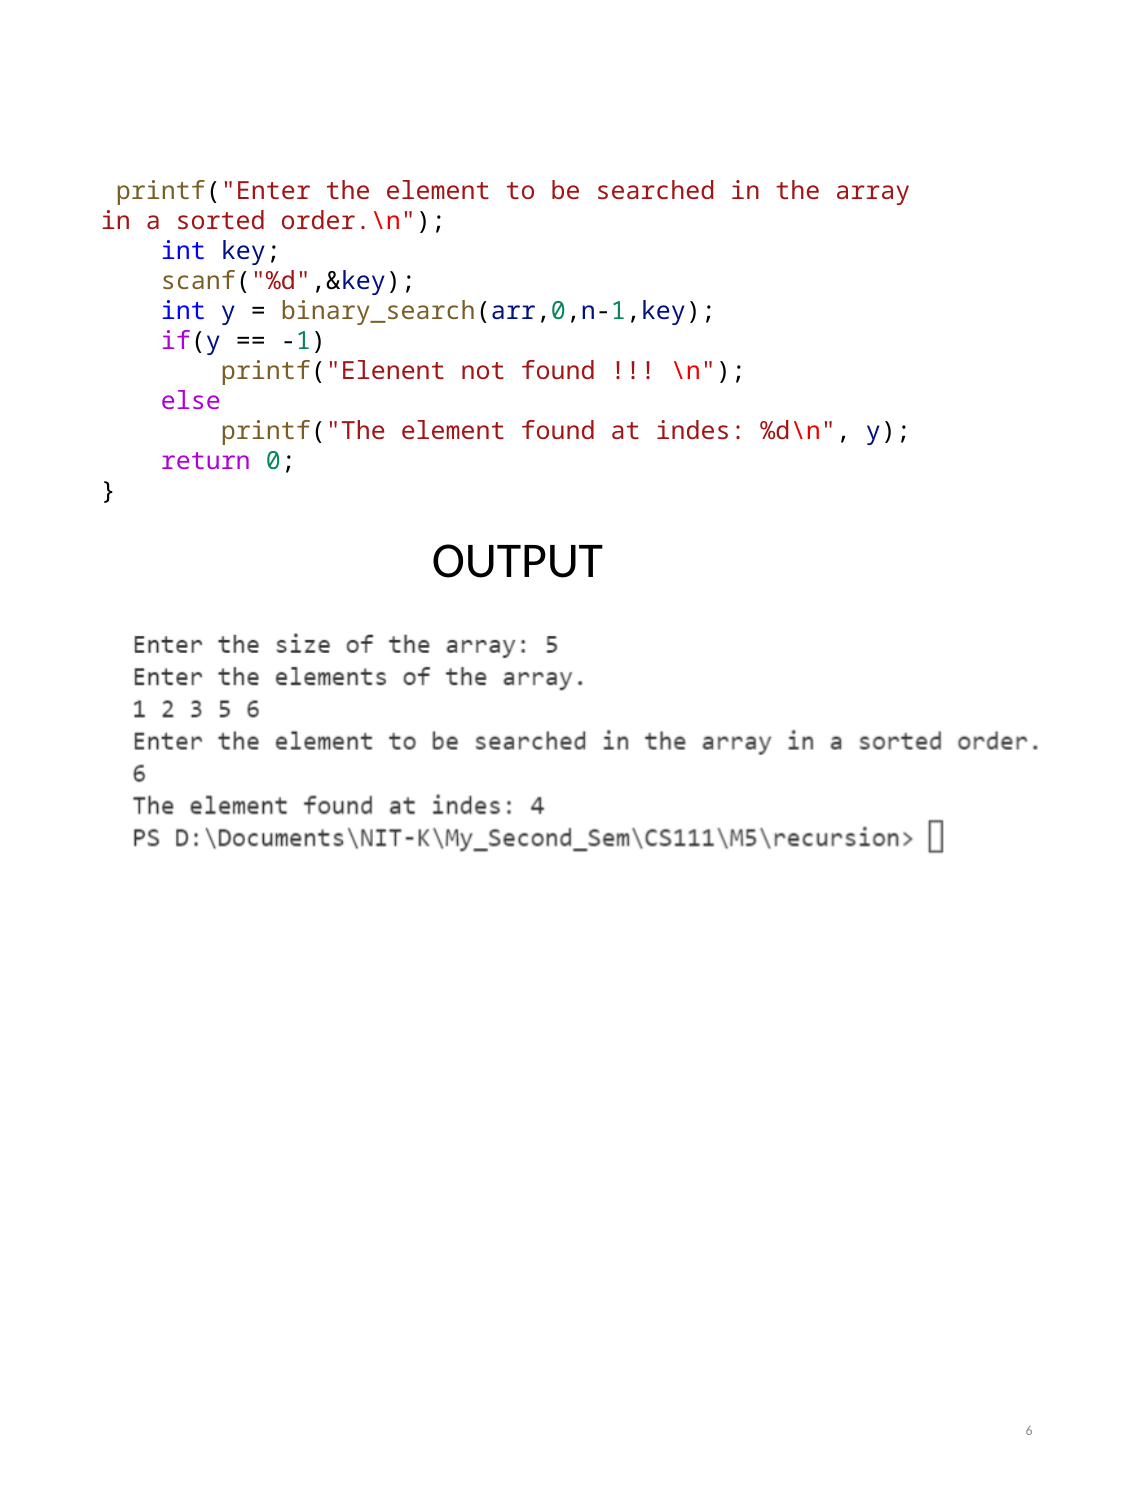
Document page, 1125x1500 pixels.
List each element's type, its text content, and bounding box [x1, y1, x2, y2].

text_box OUTPUT [307, 520, 728, 595]
slide_number 6 [794, 1390, 1048, 1471]
text_box printf("Enter the element to be searched in the array in a sorted order.\n"); int key; scanf("%d",&key); int y = binary_search(arr,0,n-1,key); if(y == -1) printf("Elenent not found !!! \n"); else printf("The element found at indes: %d\n", y); return 0; } [85, 167, 949, 512]
picture [122, 622, 1056, 878]
